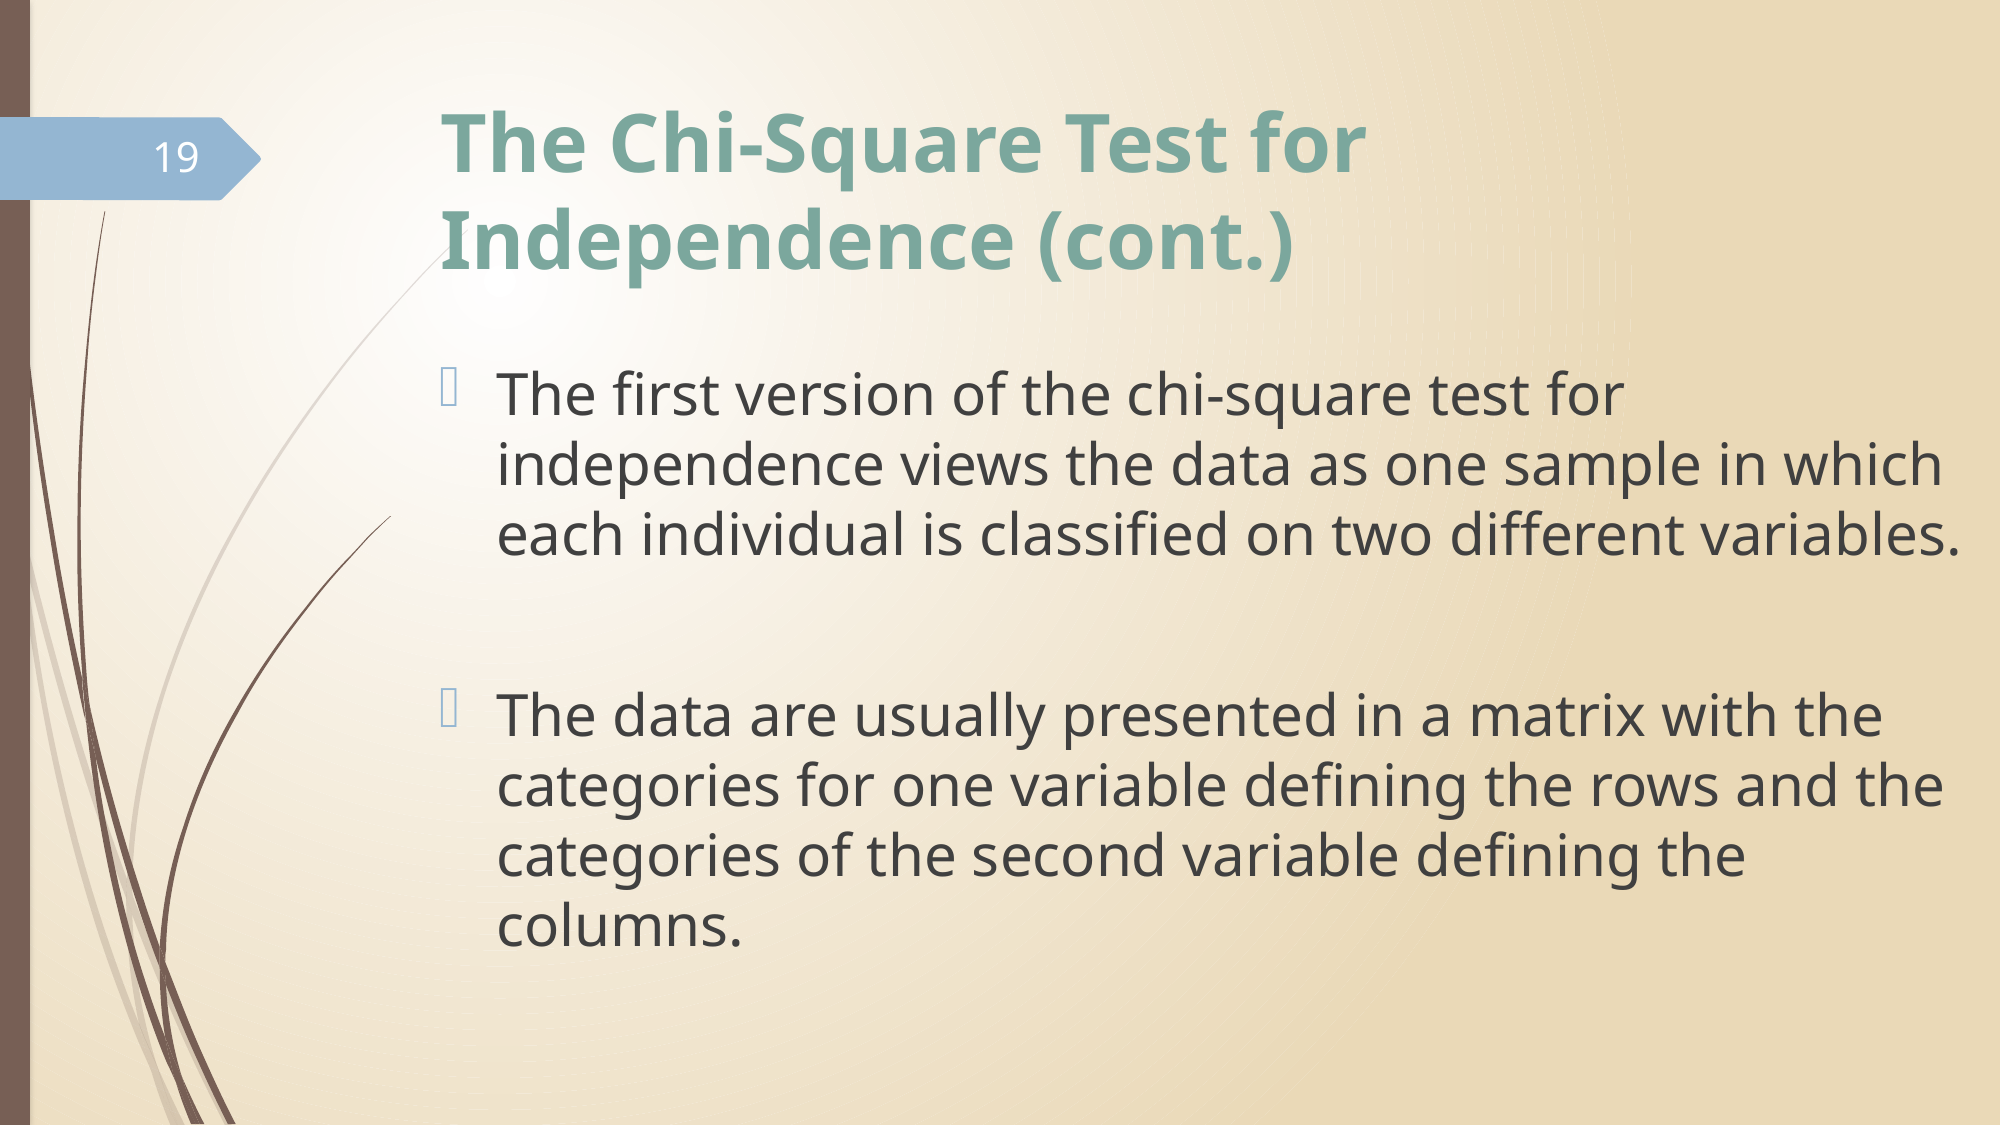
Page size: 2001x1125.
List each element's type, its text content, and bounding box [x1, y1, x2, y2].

list The first version of the chi-square test for independence views the data as one sample in which each individual is classified on two different variables. The data are usually presented in a matrix with the categories for one variable defining the rows and the categories of the second variable defining the columns. [424, 350, 2000, 1103]
slide_number 19 [87, 129, 216, 190]
title The Chi-Square Test for Independence (cont.) [425, 84, 1888, 295]
